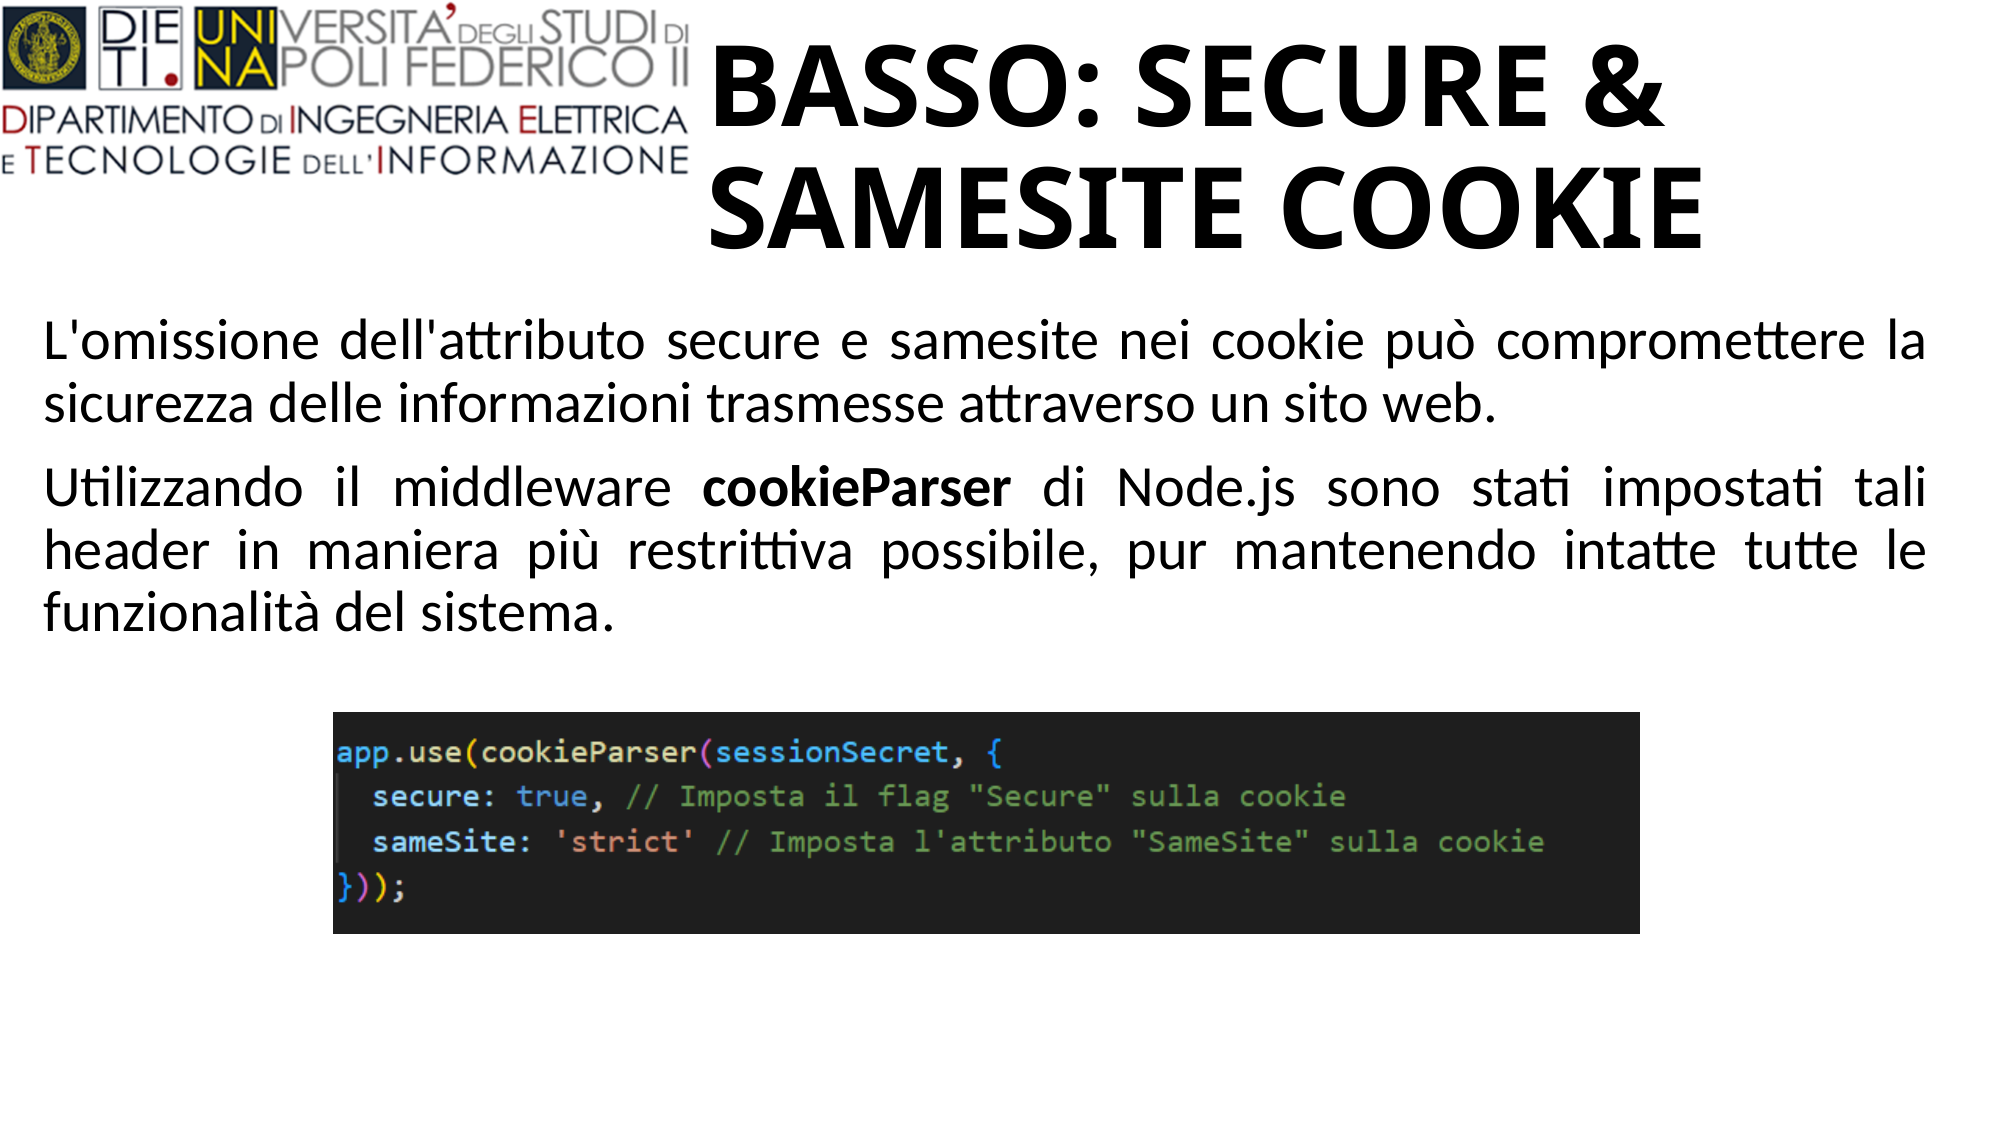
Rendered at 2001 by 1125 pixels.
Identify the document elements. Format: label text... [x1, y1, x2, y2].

picture [0, 0, 692, 178]
title BASSO: SECURE & SAMESITE COOKIE [691, 0, 2000, 302]
list L'omissione dell'attributo secure e samesite nei cookie può compromettere la sicurezza delle informazioni trasmesse attraverso un sito web. Utilizzando il middleware cookieParser di Node.js sono stati impostati tali header in maniera più restrittiva possibile, pur mantenendo intatte tutte le funzionalità del sistema. [28, 302, 1944, 1020]
picture [333, 712, 1640, 934]
